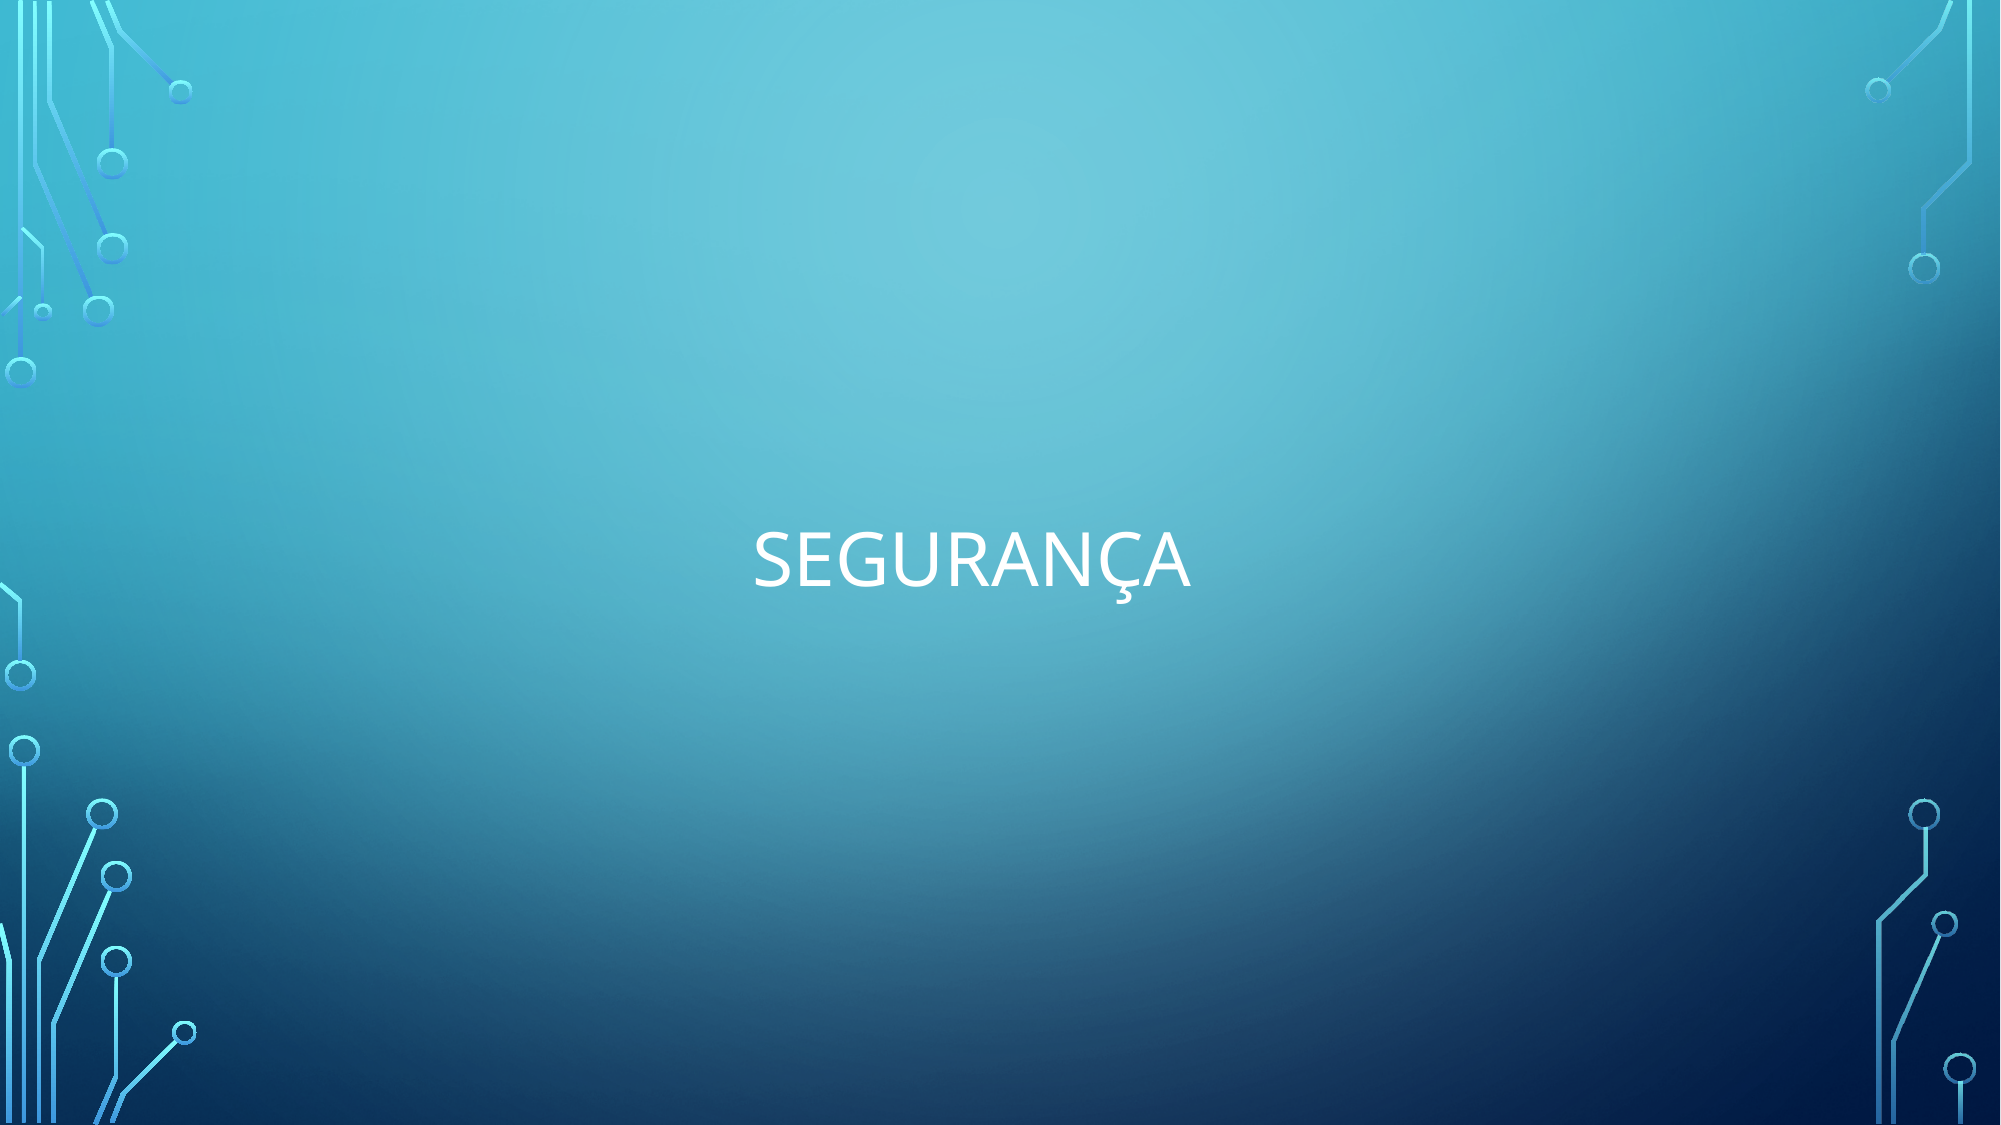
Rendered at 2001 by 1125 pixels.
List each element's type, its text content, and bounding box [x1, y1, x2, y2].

title Segurança [737, 441, 2000, 684]
